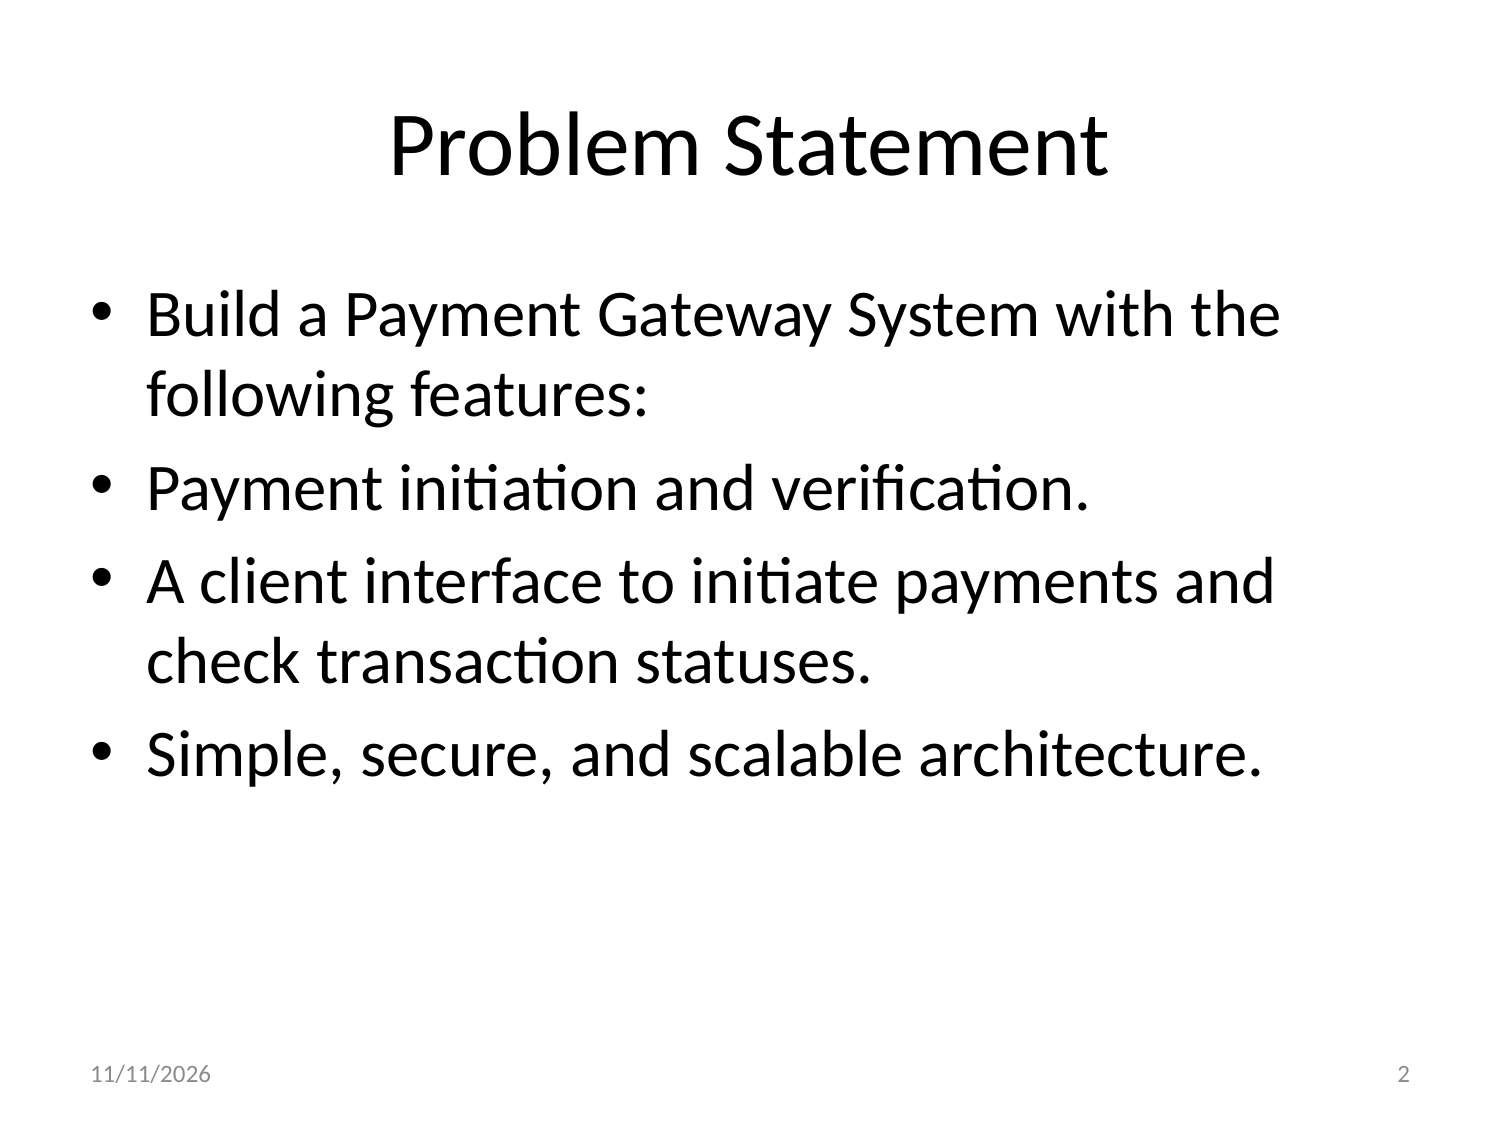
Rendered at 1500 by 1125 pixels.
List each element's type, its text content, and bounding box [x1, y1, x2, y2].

title Problem Statement [75, 45, 1425, 233]
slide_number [75, 1042, 425, 1103]
slide_number 2 [1074, 1042, 1425, 1103]
list Build a Payment Gateway System with the following features: Payment initiation and verification. A client interface to initiate payments and check transaction statuses. Simple, secure, and scalable architecture. [75, 262, 1425, 1005]
